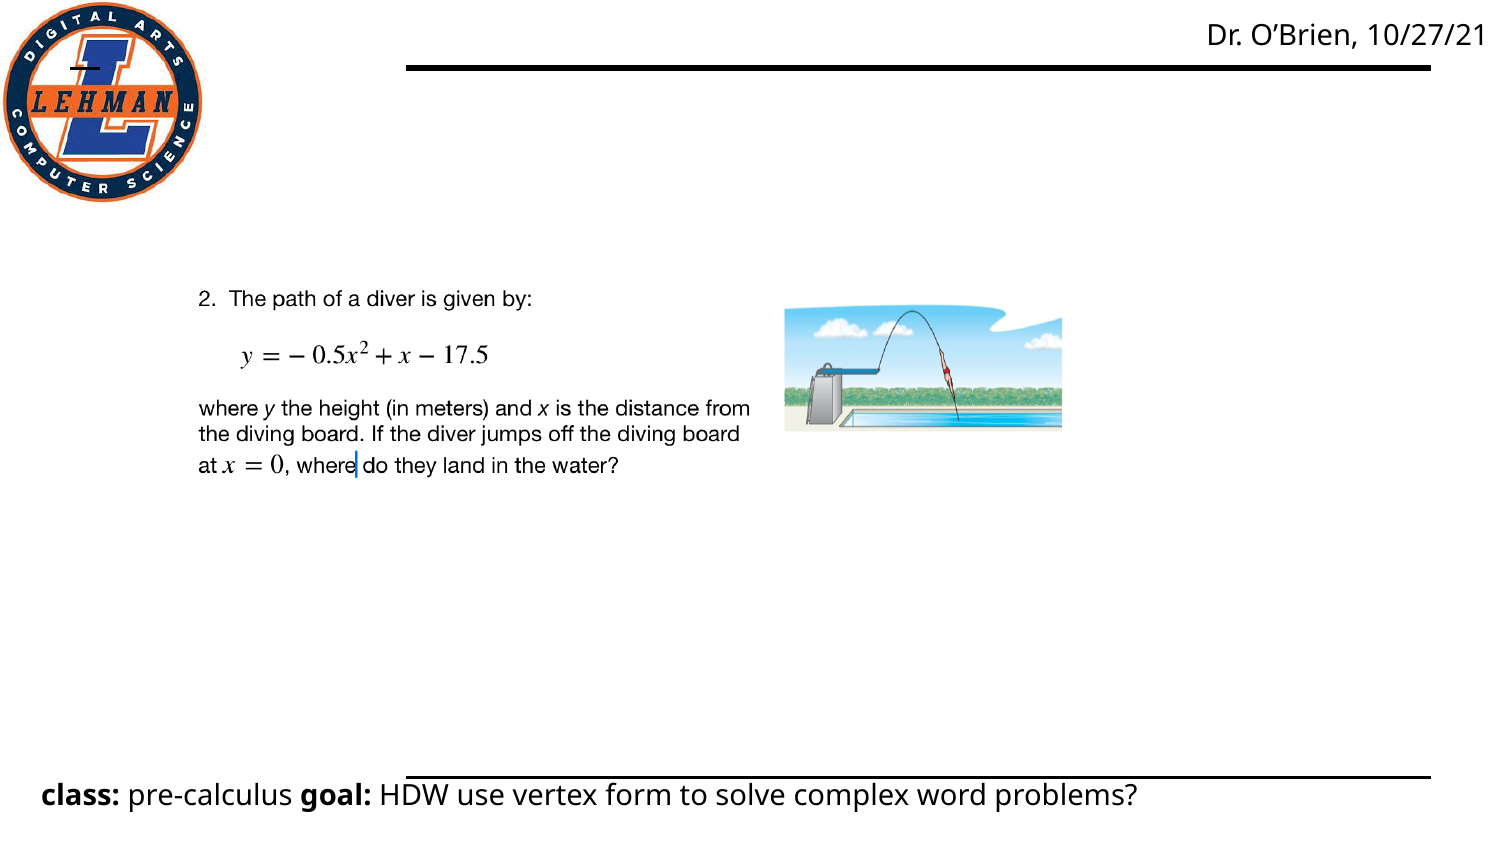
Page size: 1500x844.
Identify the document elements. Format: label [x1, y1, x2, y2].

picture [0, 0, 204, 204]
picture [65, 253, 1063, 523]
